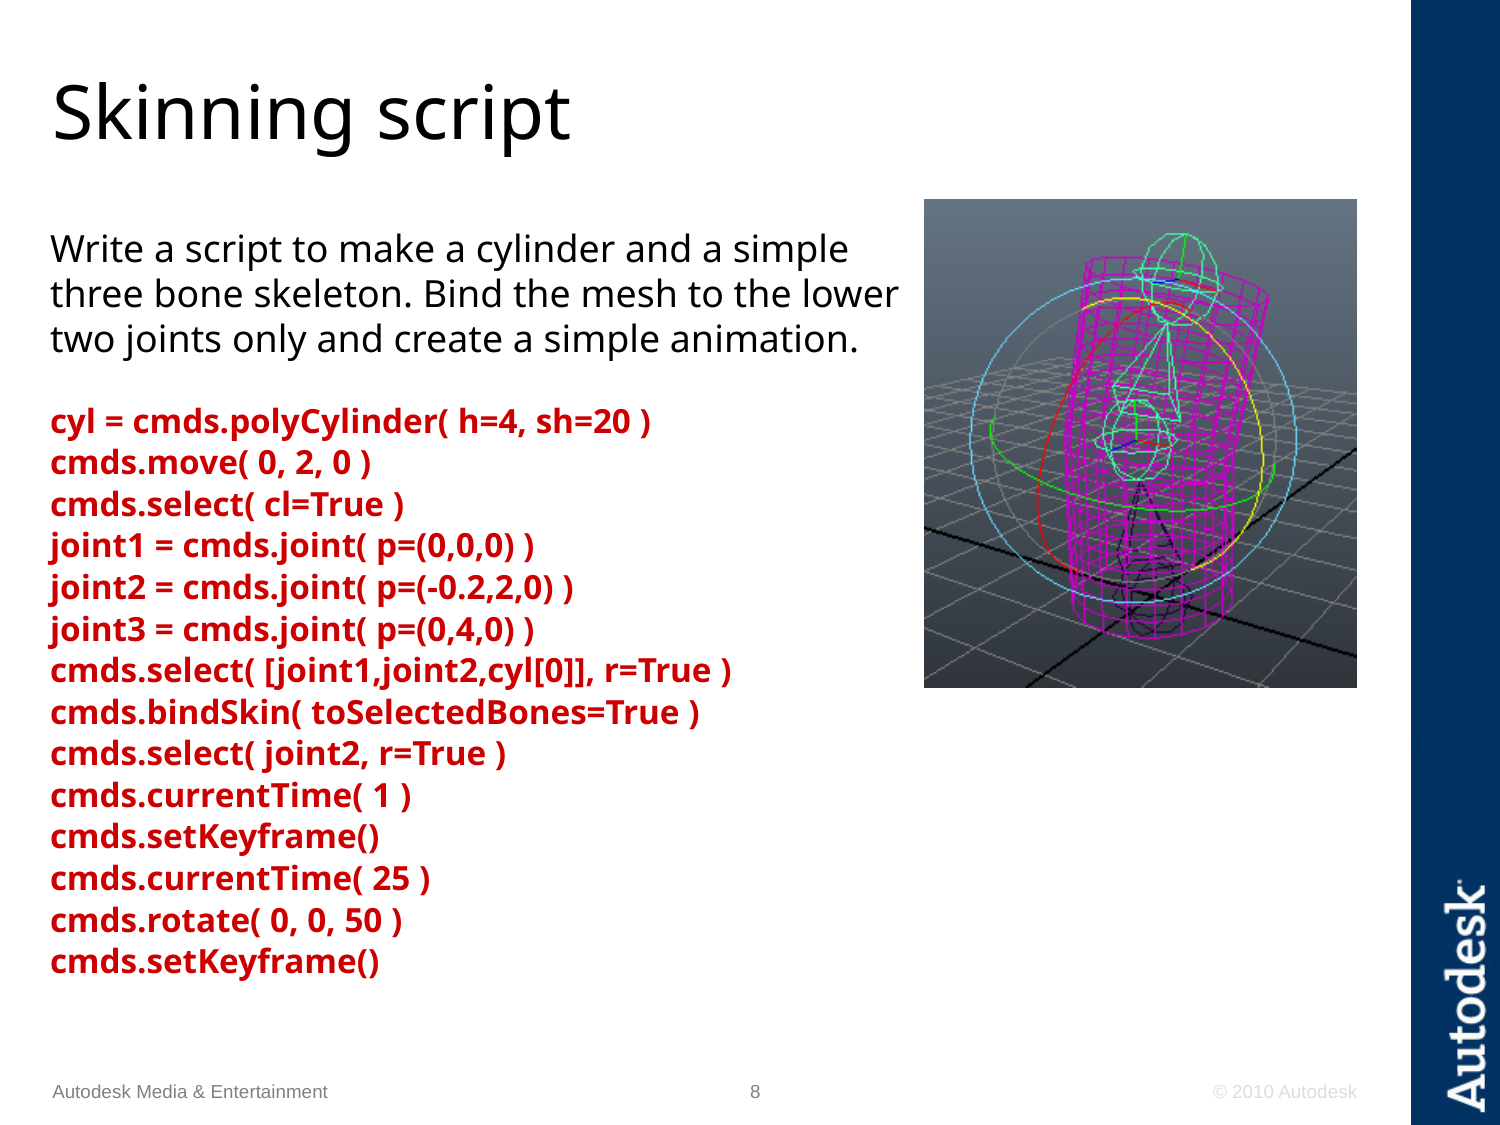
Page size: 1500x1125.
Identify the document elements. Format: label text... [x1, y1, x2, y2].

text_box cyl = cmds.polyCylinder( h=4, sh=20 ) cmds.move( 0, 2, 0 ) cmds.select( cl=True ) joint1 = cmds.joint( p=(0,0,0) ) joint2 = cmds.joint( p=(-0.2,2,0) ) joint3 = cmds.joint( p=(0,4,0) ) cmds.select( [joint1,joint2,cyl[0]], r=True ) cmds.bindSkin( toSelectedBones=True ) cmds.select( joint2, r=True ) cmds.currentTime( 1 ) cmds.setKeyframe() cmds.currentTime( 25 ) cmds.rotate( 0, 0, 50 ) cmds.setKeyframe() [50, 399, 913, 1025]
footer Autodesk Media & Entertainment [52, 1071, 728, 1111]
title Skinning script [52, 22, 1313, 211]
picture [924, 199, 1357, 688]
list Write a script to make a cylinder and a simple three bone skeleton. Bind the mesh to the lower two joints only and create a simple animation. [49, 224, 913, 426]
picture [1411, 0, 1500, 1125]
